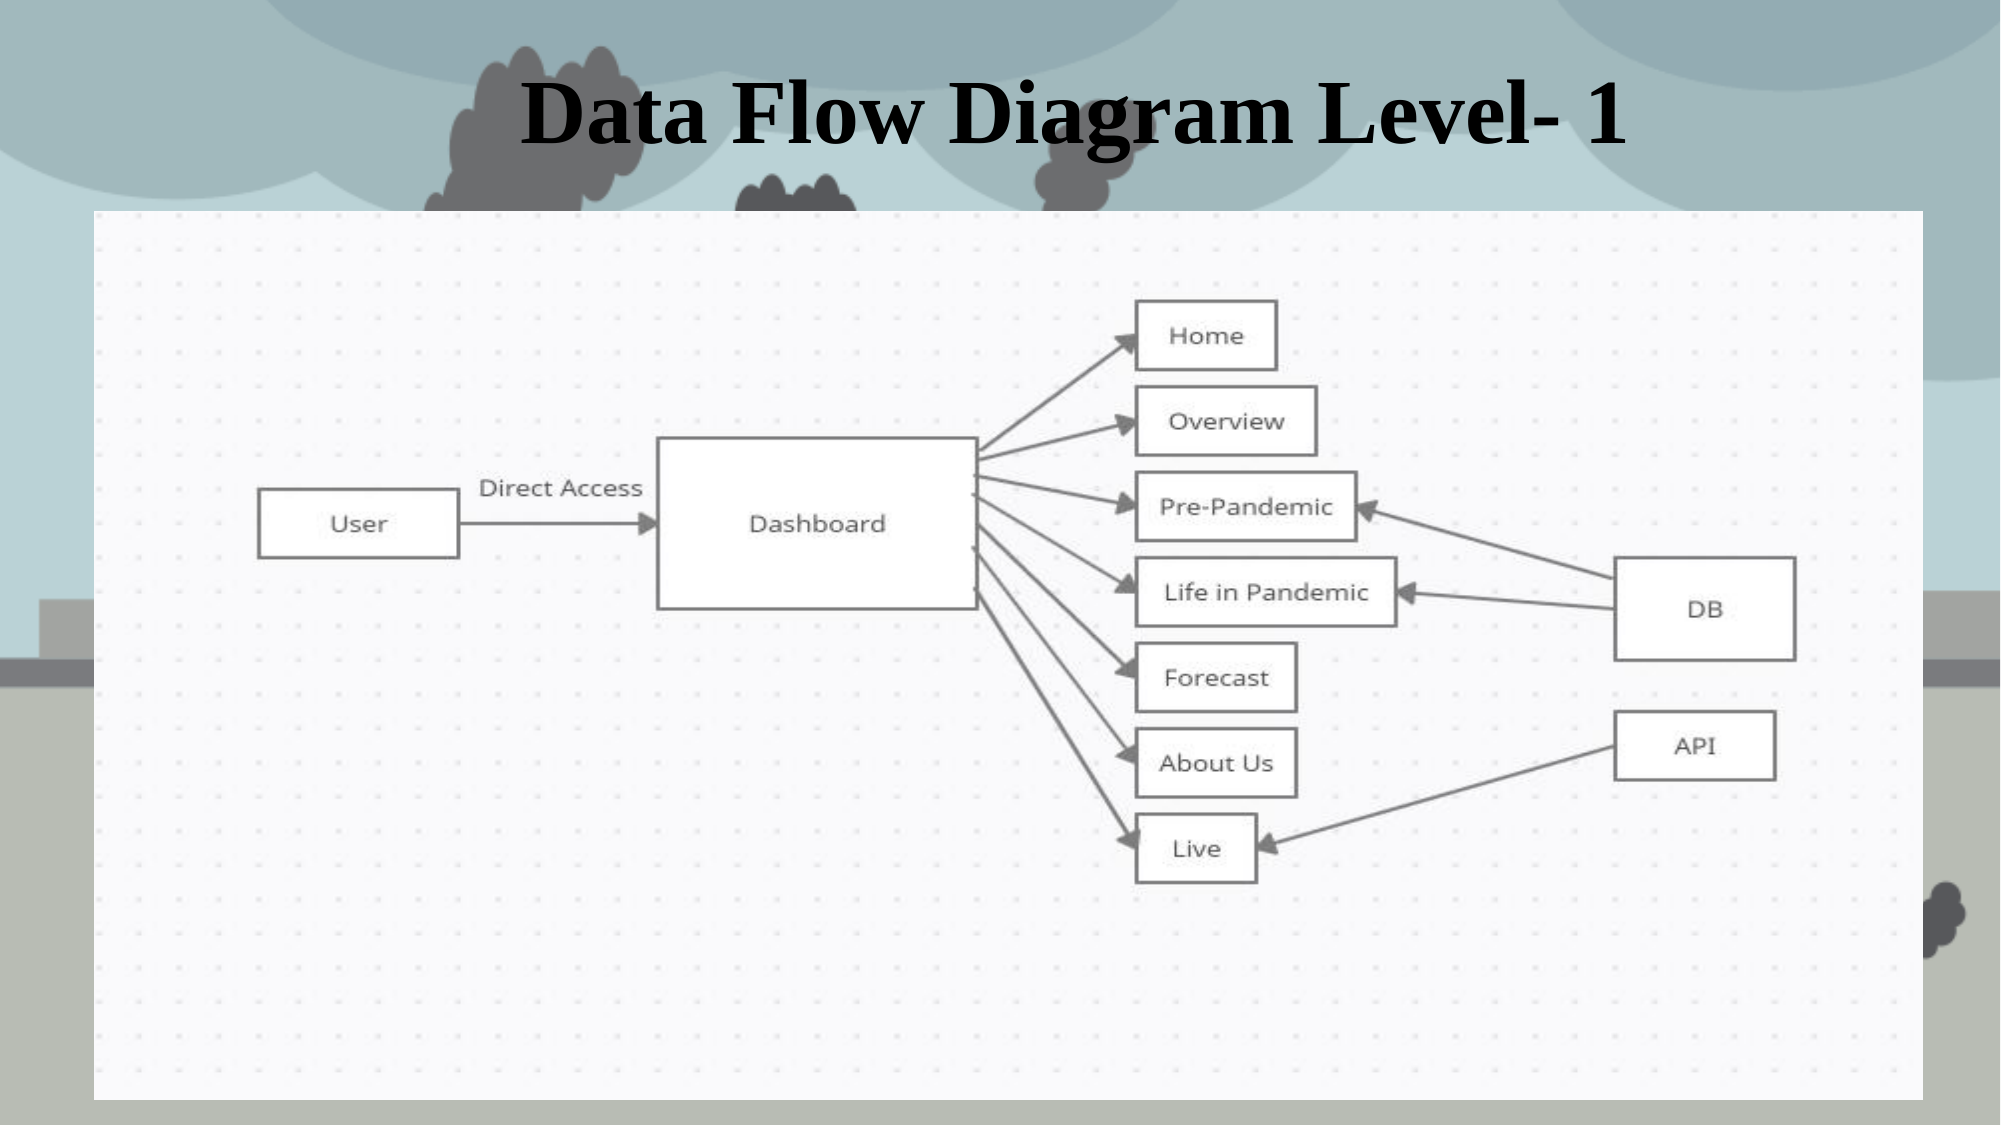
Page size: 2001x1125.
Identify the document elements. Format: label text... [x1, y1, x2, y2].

picture [0, 0, 2001, 1125]
title Data Flow Diagram Level- 1 [137, 59, 1863, 211]
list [94, 211, 1923, 1100]
